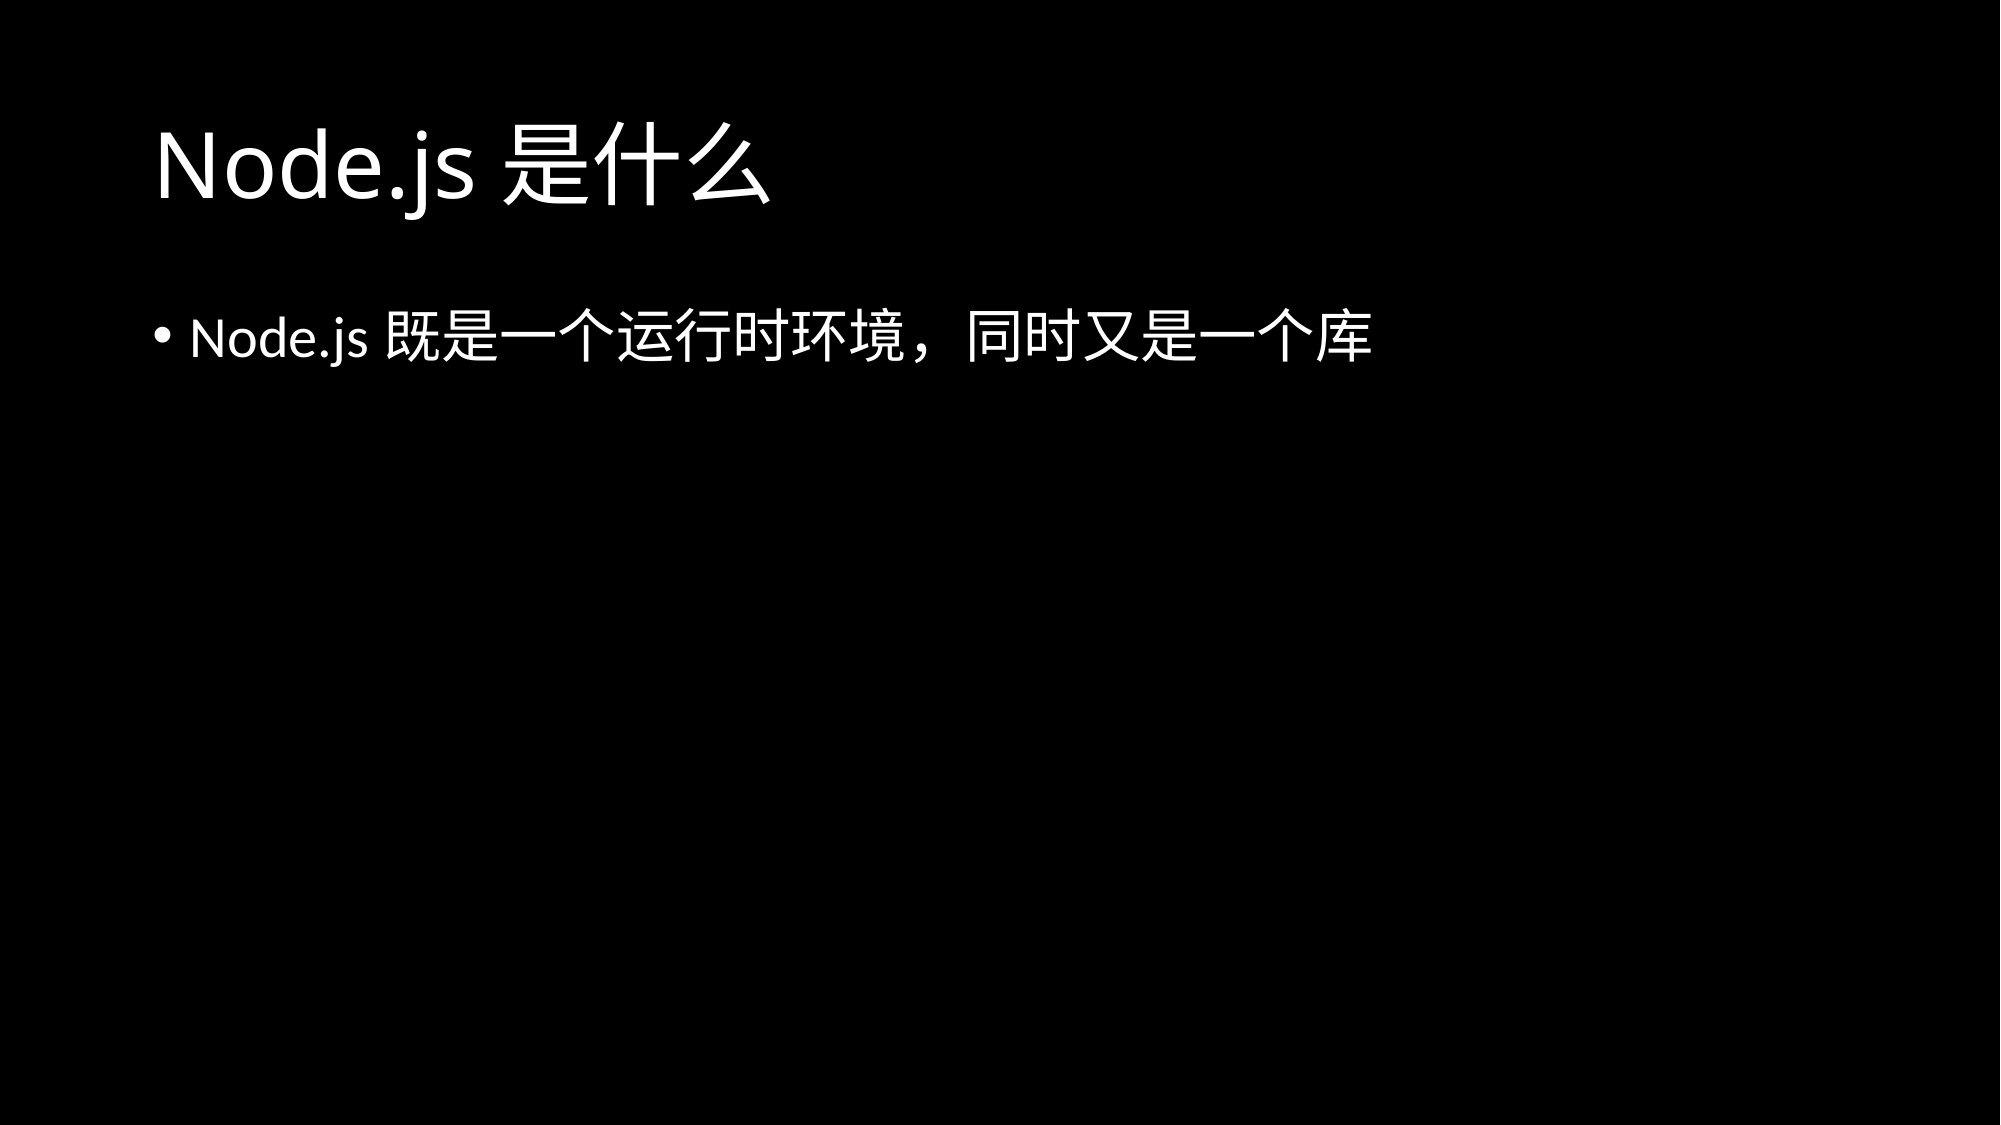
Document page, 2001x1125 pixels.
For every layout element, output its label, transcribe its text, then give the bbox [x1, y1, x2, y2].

list Node.js既是一个运行时环境，同时又是一个库 [137, 299, 1863, 1014]
title Node.js是什么 [137, 59, 1863, 278]
